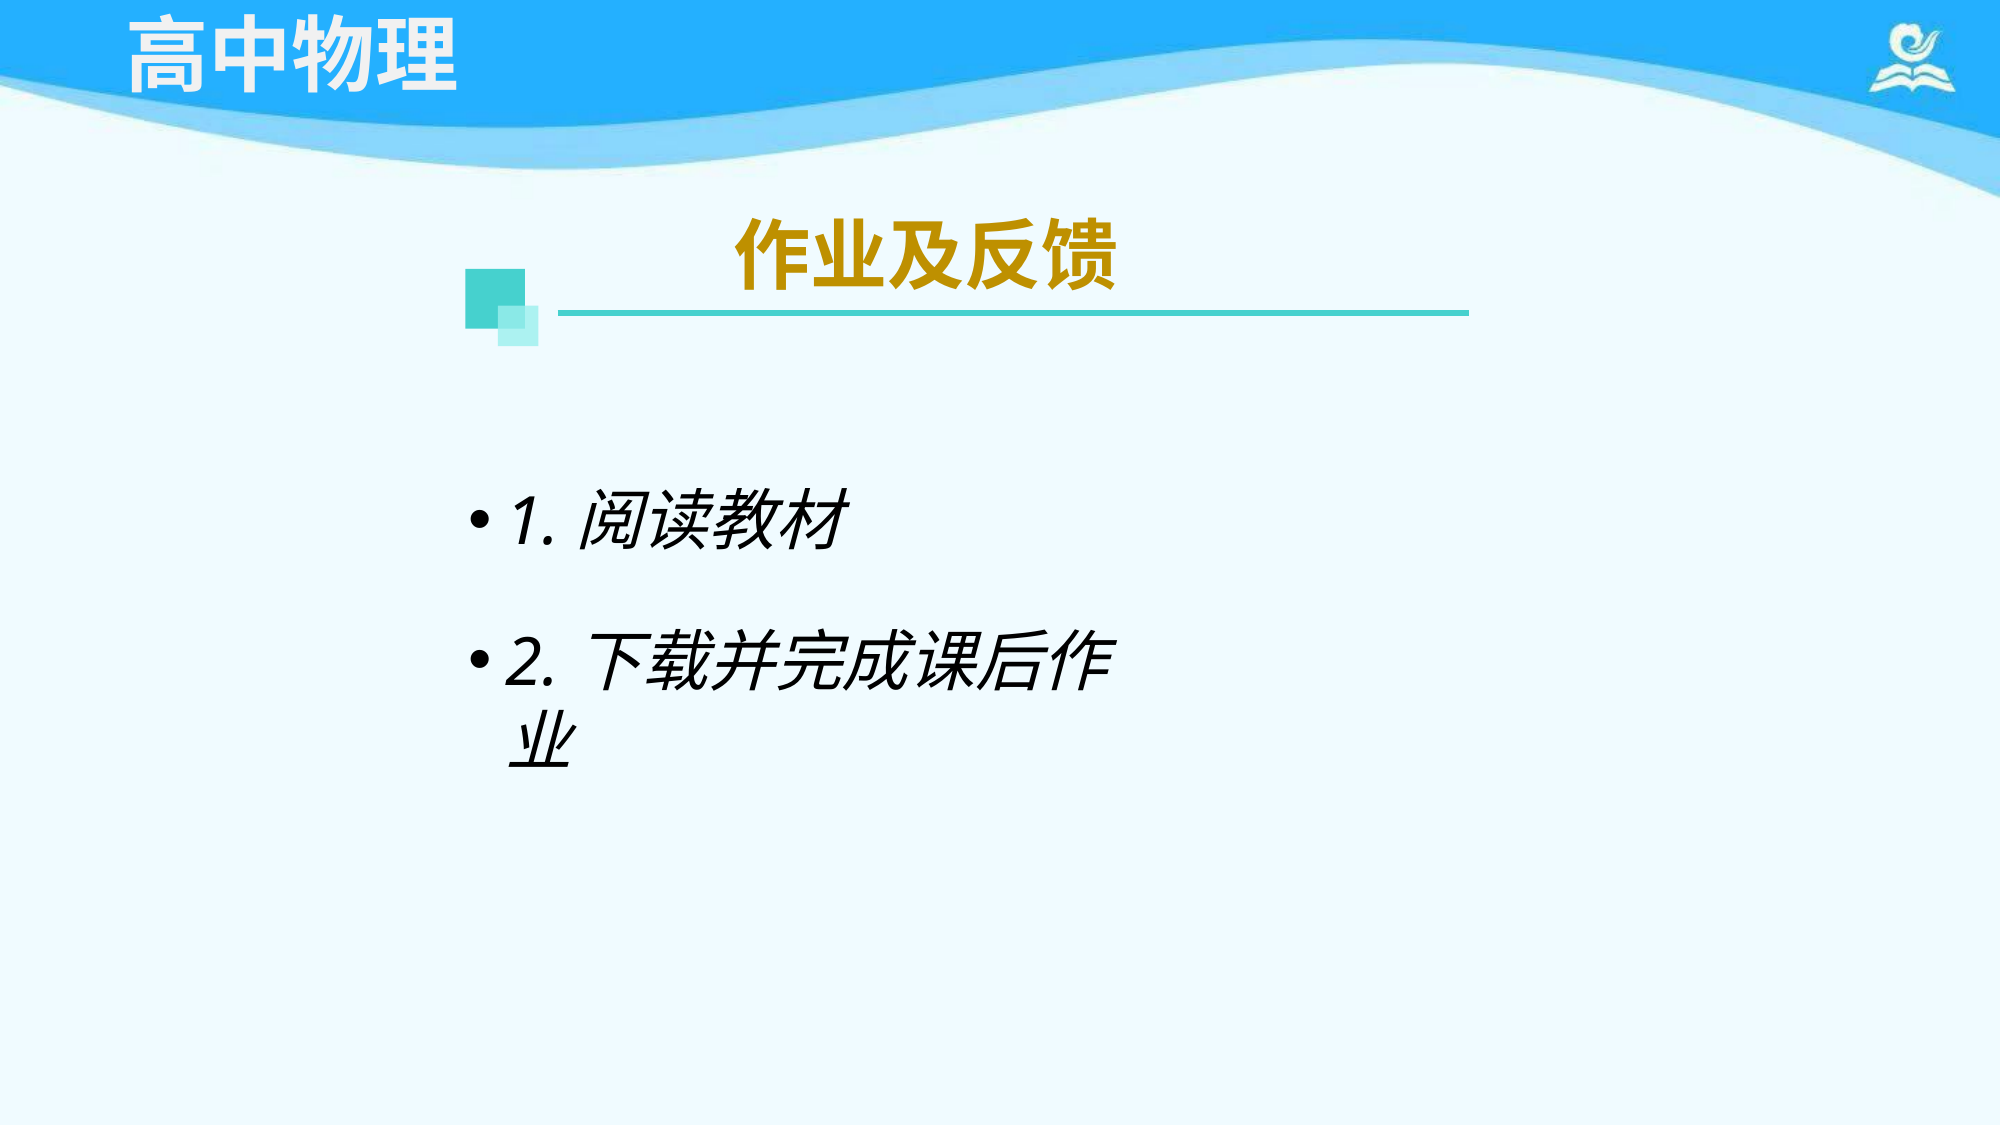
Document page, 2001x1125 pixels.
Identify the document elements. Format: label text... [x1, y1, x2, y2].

picture [0, 0, 2000, 1125]
title 高中物理 [123, 0, 461, 190]
text_box 作业及反馈 1.阅读教材 2.下载并完成课后作业 [466, 204, 1154, 779]
text_box [497, 305, 539, 347]
text_box [465, 268, 525, 329]
